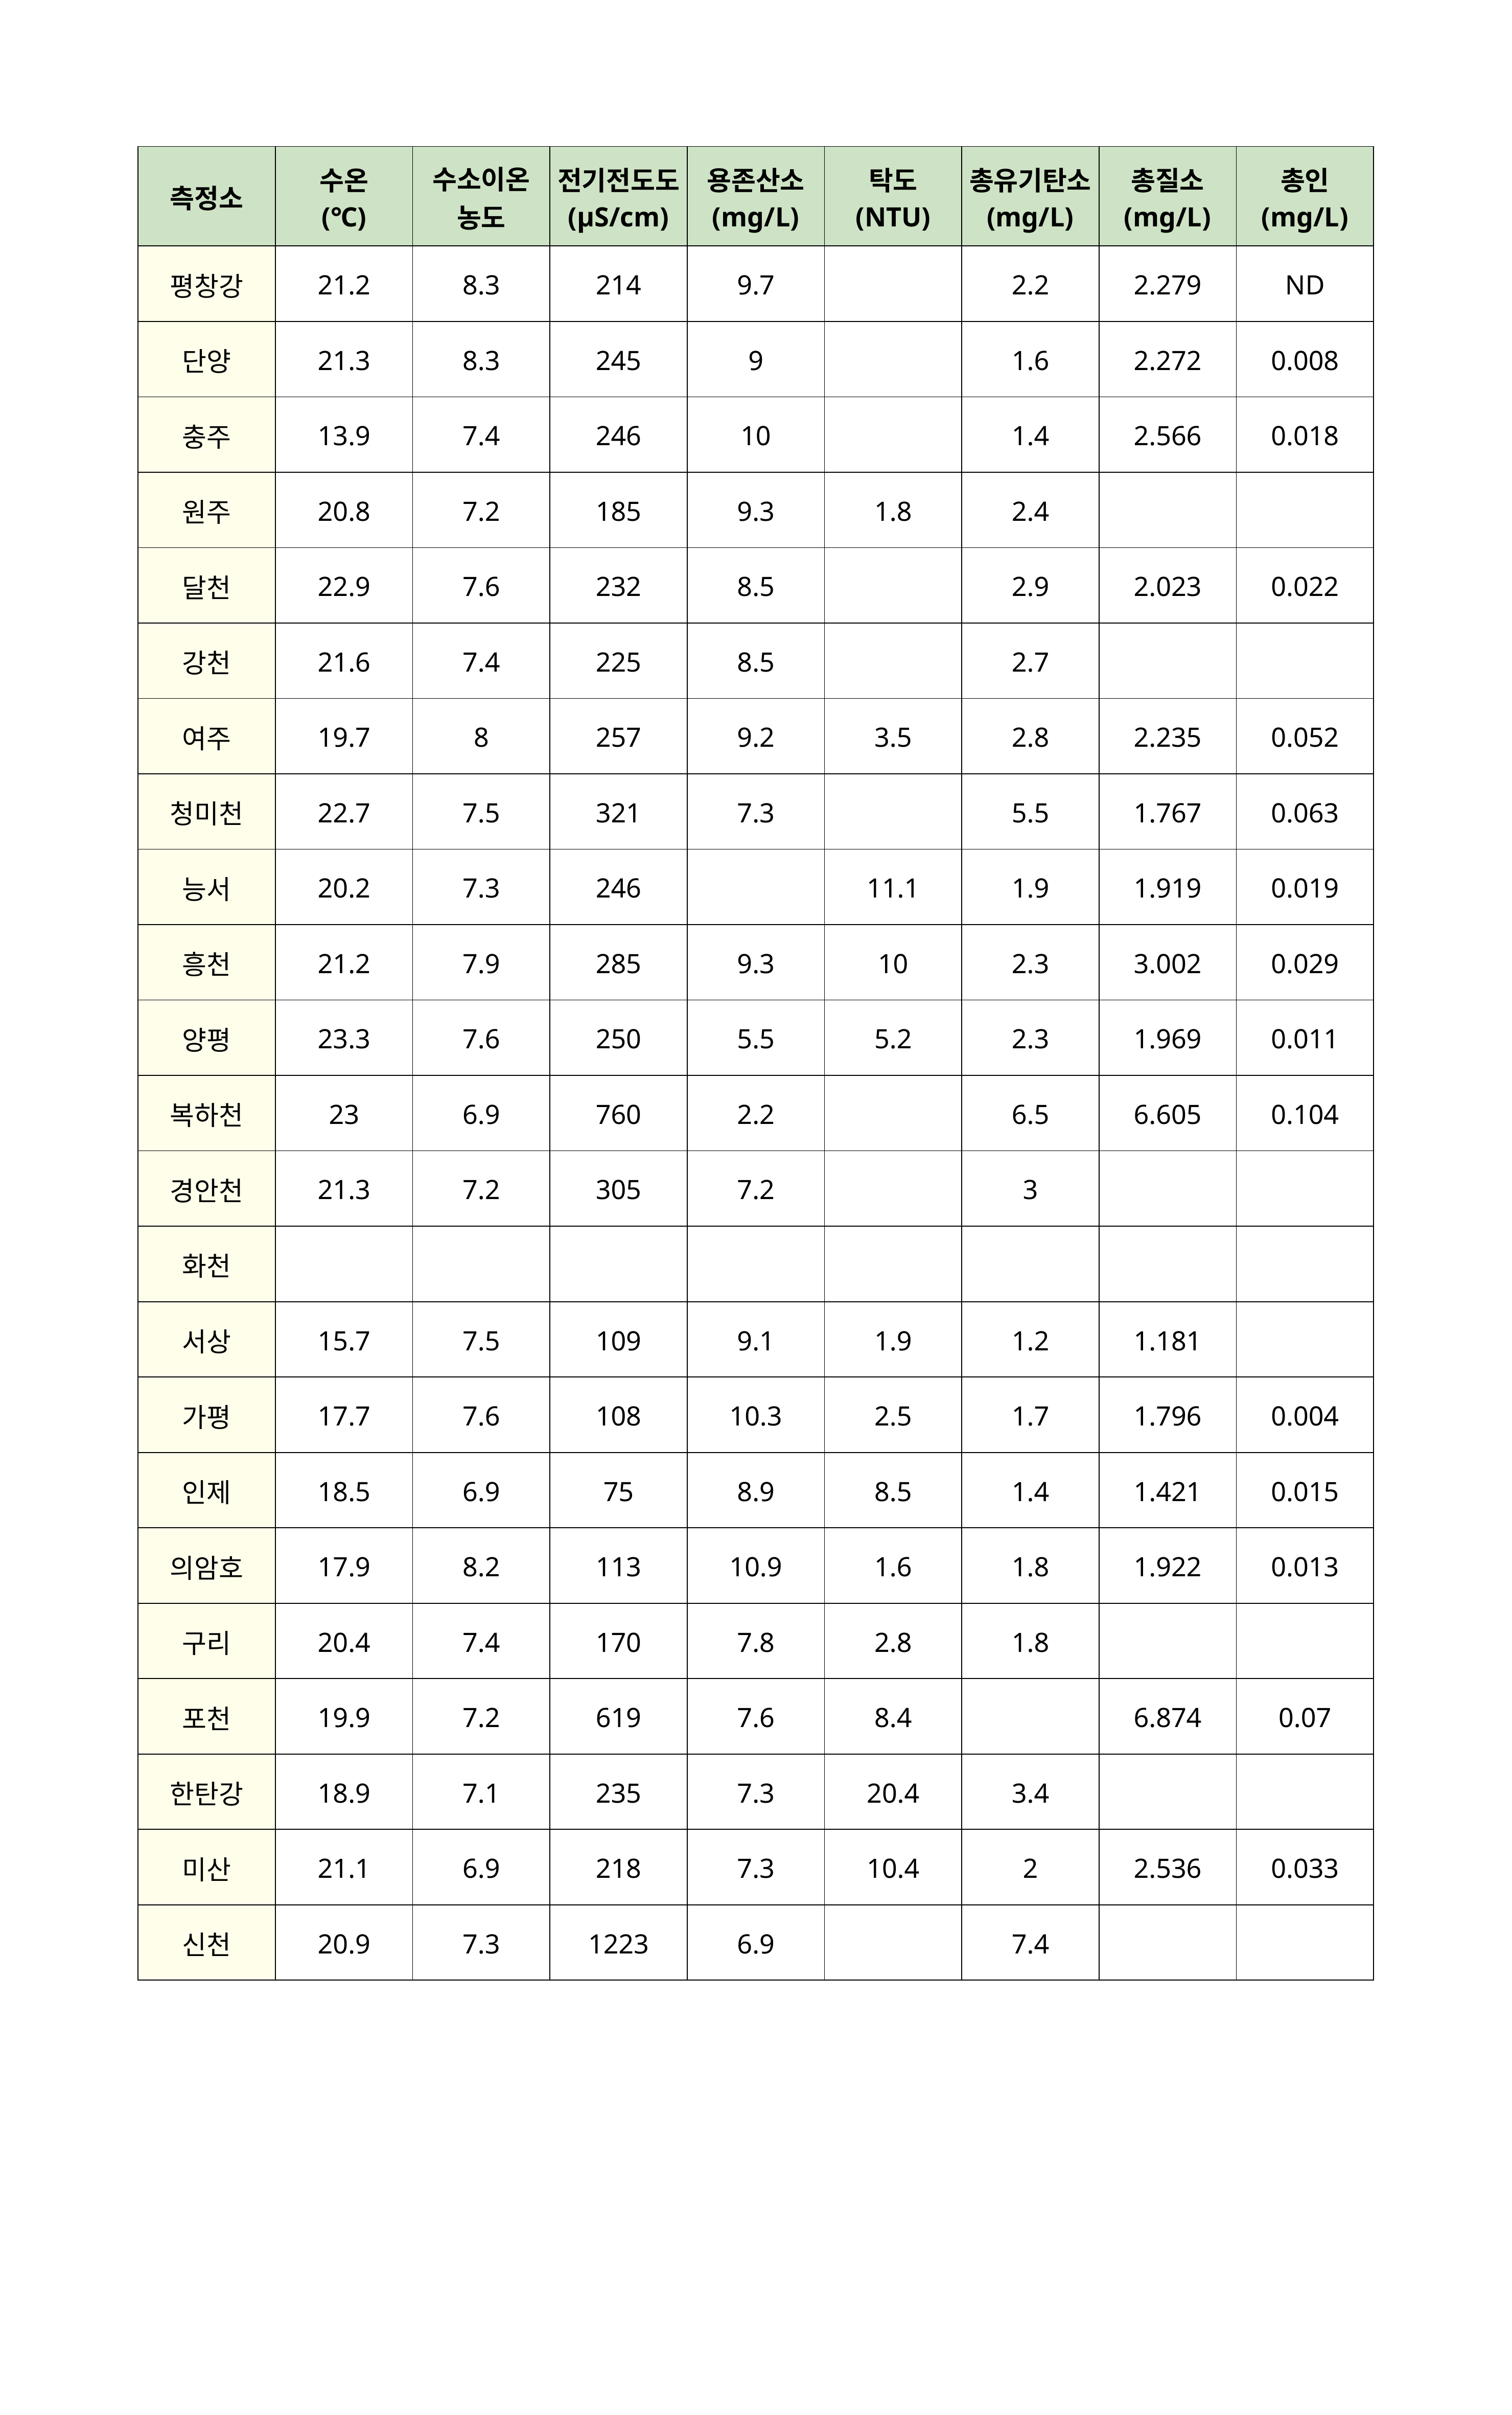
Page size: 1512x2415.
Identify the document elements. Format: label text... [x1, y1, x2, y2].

table_cell 청미천 [138, 774, 275, 849]
table_cell 5.2 [825, 1000, 961, 1075]
table_cell 0.022 [1237, 548, 1373, 623]
table_cell 미산 [138, 1830, 275, 1904]
table_cell [550, 1227, 687, 1301]
table_cell 3.4 [962, 1755, 1099, 1829]
table_cell 1.4 [962, 1453, 1099, 1527]
table_cell 9.3 [688, 473, 824, 547]
table_cell 246 [550, 397, 687, 472]
table_cell 7.4 [413, 624, 549, 698]
table_cell 21.2 [276, 246, 412, 321]
table_cell 7.3 [413, 849, 549, 924]
table_cell 619 [550, 1679, 687, 1754]
table_header 탁도 (NTU) [825, 147, 961, 245]
table_cell 6.9 [413, 1453, 549, 1527]
table_cell 0.015 [1237, 1453, 1373, 1527]
table_cell 양평 [138, 1000, 275, 1075]
table_cell [413, 1227, 549, 1301]
table_cell [1237, 473, 1373, 547]
table_cell 2.8 [962, 699, 1099, 773]
table_cell [1100, 1151, 1236, 1226]
table_cell [1100, 1227, 1236, 1301]
table_cell 화천 [138, 1227, 275, 1301]
table_cell 1.9 [825, 1302, 961, 1376]
table_cell 1.6 [825, 1528, 961, 1603]
table_cell 2.3 [962, 1000, 1099, 1075]
table_cell 1.919 [1100, 849, 1236, 924]
table_header 측정소 [138, 147, 275, 245]
table_cell 8.5 [688, 548, 824, 623]
table_cell [825, 1905, 961, 1980]
table_cell 108 [550, 1377, 687, 1452]
table_cell [688, 1227, 824, 1301]
table_cell 한탄강 [138, 1755, 275, 1829]
table_cell 2.7 [962, 624, 1099, 698]
table_cell [1100, 473, 1236, 547]
table_cell 1.421 [1100, 1453, 1236, 1527]
table_cell 7.3 [688, 1755, 824, 1829]
table_cell 0.018 [1237, 397, 1373, 472]
table_cell 2.3 [962, 925, 1099, 1000]
table_cell 1.4 [962, 397, 1099, 472]
table_cell [1100, 1755, 1236, 1829]
table_cell 흥천 [138, 925, 275, 1000]
table_cell 10 [825, 925, 961, 1000]
table_cell 여주 [138, 699, 275, 773]
table_cell 7.2 [413, 1151, 549, 1226]
table_cell 7.6 [688, 1679, 824, 1754]
table_cell 75 [550, 1453, 687, 1527]
table_cell 원주 [138, 473, 275, 547]
table_cell 2.536 [1100, 1830, 1236, 1904]
table_cell 9.1 [688, 1302, 824, 1376]
table_cell 평창강 [138, 246, 275, 321]
table_cell 1.2 [962, 1302, 1099, 1376]
table_cell [825, 322, 961, 397]
table_cell 0.104 [1237, 1076, 1373, 1151]
table_cell 1.8 [825, 473, 961, 547]
table_cell [825, 246, 961, 321]
table_cell 10.4 [825, 1830, 961, 1904]
table_cell 246 [550, 849, 687, 924]
table_cell 8.4 [825, 1679, 961, 1754]
table_cell 7.6 [413, 1000, 549, 1075]
table_cell 185 [550, 473, 687, 547]
table_cell [825, 397, 961, 472]
table_cell [825, 548, 961, 623]
table_cell 2 [962, 1830, 1099, 1904]
table_cell 2.9 [962, 548, 1099, 623]
table_cell 단양 [138, 322, 275, 397]
table_cell 20.8 [276, 473, 412, 547]
table_cell [1237, 1151, 1373, 1226]
table_cell [825, 774, 961, 849]
table_header 수소이온 농도 [413, 147, 549, 245]
table_cell 7.3 [688, 1830, 824, 1904]
table_cell 0.063 [1237, 774, 1373, 849]
table_cell 1.181 [1100, 1302, 1236, 1376]
table_cell [1100, 1905, 1236, 1980]
table_cell 21.3 [276, 1151, 412, 1226]
table_cell 232 [550, 548, 687, 623]
table_cell 7.6 [413, 1377, 549, 1452]
table_cell 23.3 [276, 1000, 412, 1075]
table_cell 1.796 [1100, 1377, 1236, 1452]
table_header 수온 (℃) [276, 147, 412, 245]
table_cell 1.8 [962, 1528, 1099, 1603]
table_cell 0.008 [1237, 322, 1373, 397]
table_cell ND [1237, 246, 1373, 321]
table_cell 2.5 [825, 1377, 961, 1452]
table_cell [1237, 1755, 1373, 1829]
table_cell 20.4 [276, 1604, 412, 1678]
table_cell 2.2 [962, 246, 1099, 321]
table_cell 21.1 [276, 1830, 412, 1904]
table_cell 245 [550, 322, 687, 397]
table_cell 760 [550, 1076, 687, 1151]
table_cell 강천 [138, 624, 275, 698]
table_cell [1100, 1604, 1236, 1678]
table_cell 235 [550, 1755, 687, 1829]
table_cell 10.9 [688, 1528, 824, 1603]
table_cell 8.9 [688, 1453, 824, 1527]
table_header 총유기탄소 (mg/L) [962, 147, 1099, 245]
table_cell 1.922 [1100, 1528, 1236, 1603]
table_cell 305 [550, 1151, 687, 1226]
table_cell 2.4 [962, 473, 1099, 547]
table_cell 19.9 [276, 1679, 412, 1754]
table_cell 0.033 [1237, 1830, 1373, 1904]
table_cell 321 [550, 774, 687, 849]
table_cell 1223 [550, 1905, 687, 1980]
table_cell [276, 1227, 412, 1301]
table_cell 2.8 [825, 1604, 961, 1678]
table_cell 7.2 [413, 473, 549, 547]
table_cell 5.5 [962, 774, 1099, 849]
table_cell 20.9 [276, 1905, 412, 1980]
table_cell 7.6 [413, 548, 549, 623]
table_cell 능서 [138, 849, 275, 924]
table_cell 2.279 [1100, 246, 1236, 321]
table_cell [1237, 1905, 1373, 1980]
table_cell 0.029 [1237, 925, 1373, 1000]
table_cell 21.6 [276, 624, 412, 698]
table_cell 2.023 [1100, 548, 1236, 623]
table_cell 170 [550, 1604, 687, 1678]
table_header 전기전도도 (μS/cm) [550, 147, 687, 245]
table_cell 1.767 [1100, 774, 1236, 849]
table_cell 17.9 [276, 1528, 412, 1603]
table_cell 6.5 [962, 1076, 1099, 1151]
table_cell 2.566 [1100, 397, 1236, 472]
table_cell [1237, 1604, 1373, 1678]
table_cell 0.019 [1237, 849, 1373, 924]
table_cell 0.004 [1237, 1377, 1373, 1452]
table_cell 20.2 [276, 849, 412, 924]
table_cell 23 [276, 1076, 412, 1151]
table_cell 17.7 [276, 1377, 412, 1452]
table_cell 7.1 [413, 1755, 549, 1829]
table_cell [1100, 624, 1236, 698]
table_cell 서상 [138, 1302, 275, 1376]
table_cell 250 [550, 1000, 687, 1075]
table_cell 7.5 [413, 774, 549, 849]
table_cell 구리 [138, 1604, 275, 1678]
table_cell 15.7 [276, 1302, 412, 1376]
table_cell [825, 624, 961, 698]
table_cell 6.605 [1100, 1076, 1236, 1151]
table_cell 7.4 [413, 397, 549, 472]
table_cell 의암호 [138, 1528, 275, 1603]
table_cell 경안천 [138, 1151, 275, 1226]
table_cell 9.2 [688, 699, 824, 773]
table_cell 9 [688, 322, 824, 397]
table_cell 21.3 [276, 322, 412, 397]
table_cell 0.013 [1237, 1528, 1373, 1603]
table_cell 113 [550, 1528, 687, 1603]
table_cell 6.9 [688, 1905, 824, 1980]
table_cell 포천 [138, 1679, 275, 1754]
table_cell 3.002 [1100, 925, 1236, 1000]
table_cell [825, 1227, 961, 1301]
table_cell 225 [550, 624, 687, 698]
table_cell 109 [550, 1302, 687, 1376]
table_cell 11.1 [825, 849, 961, 924]
table_cell 1.6 [962, 322, 1099, 397]
table_cell [1237, 1227, 1373, 1301]
table_cell 7.2 [413, 1679, 549, 1754]
table_cell 8 [413, 699, 549, 773]
table_cell 9.3 [688, 925, 824, 1000]
table_cell 22.7 [276, 774, 412, 849]
table_header 용존산소 (mg/L) [688, 147, 824, 245]
table_cell [1237, 624, 1373, 698]
table_cell [962, 1227, 1099, 1301]
table_cell 2.272 [1100, 322, 1236, 397]
table_header 총질소 (mg/L) [1100, 147, 1236, 245]
table_cell 7.9 [413, 925, 549, 1000]
table_cell [825, 1076, 961, 1151]
table_cell 7.4 [962, 1905, 1099, 1980]
table_cell 257 [550, 699, 687, 773]
table_cell 7.5 [413, 1302, 549, 1376]
table_cell 충주 [138, 397, 275, 472]
table_cell 2.235 [1100, 699, 1236, 773]
table_cell 8.3 [413, 322, 549, 397]
table_cell [962, 1679, 1099, 1754]
table_cell 인제 [138, 1453, 275, 1527]
table_cell 7.3 [413, 1905, 549, 1980]
table_cell 6.9 [413, 1076, 549, 1151]
table_cell 3 [962, 1151, 1099, 1226]
table_cell 9.7 [688, 246, 824, 321]
table_cell 21.2 [276, 925, 412, 1000]
table_cell 22.9 [276, 548, 412, 623]
table_cell 6.874 [1100, 1679, 1236, 1754]
table_cell 285 [550, 925, 687, 1000]
table_cell 1.8 [962, 1604, 1099, 1678]
table_cell 신천 [138, 1905, 275, 1980]
table_cell 1.9 [962, 849, 1099, 924]
table_cell 18.9 [276, 1755, 412, 1829]
table_cell 18.5 [276, 1453, 412, 1527]
table_cell 8.5 [688, 624, 824, 698]
table_cell [825, 1151, 961, 1226]
table_cell 0.052 [1237, 699, 1373, 773]
table_cell 5.5 [688, 1000, 824, 1075]
table_cell 20.4 [825, 1755, 961, 1829]
table_cell 218 [550, 1830, 687, 1904]
table_cell 7.2 [688, 1151, 824, 1226]
table_header 총인 (mg/L) [1237, 147, 1373, 245]
table_cell 1.969 [1100, 1000, 1236, 1075]
table_cell 7.3 [688, 774, 824, 849]
table_cell 0.07 [1237, 1679, 1373, 1754]
table_cell 가평 [138, 1377, 275, 1452]
table_cell 복하천 [138, 1076, 275, 1151]
table_cell 0.011 [1237, 1000, 1373, 1075]
table_cell 13.9 [276, 397, 412, 472]
table_cell 7.4 [413, 1604, 549, 1678]
table_cell 8.3 [413, 246, 549, 321]
table_cell 10.3 [688, 1377, 824, 1452]
table_cell 19.7 [276, 699, 412, 773]
table_cell [1237, 1302, 1373, 1376]
table_cell 214 [550, 246, 687, 321]
table_cell 1.7 [962, 1377, 1099, 1452]
table_cell 3.5 [825, 699, 961, 773]
table_cell 7.8 [688, 1604, 824, 1678]
table_cell 2.2 [688, 1076, 824, 1151]
table_cell 8.5 [825, 1453, 961, 1527]
table_cell [688, 849, 824, 924]
table_cell 6.9 [413, 1830, 549, 1904]
table_cell 달천 [138, 548, 275, 623]
table_cell 10 [688, 397, 824, 472]
table_cell 8.2 [413, 1528, 549, 1603]
